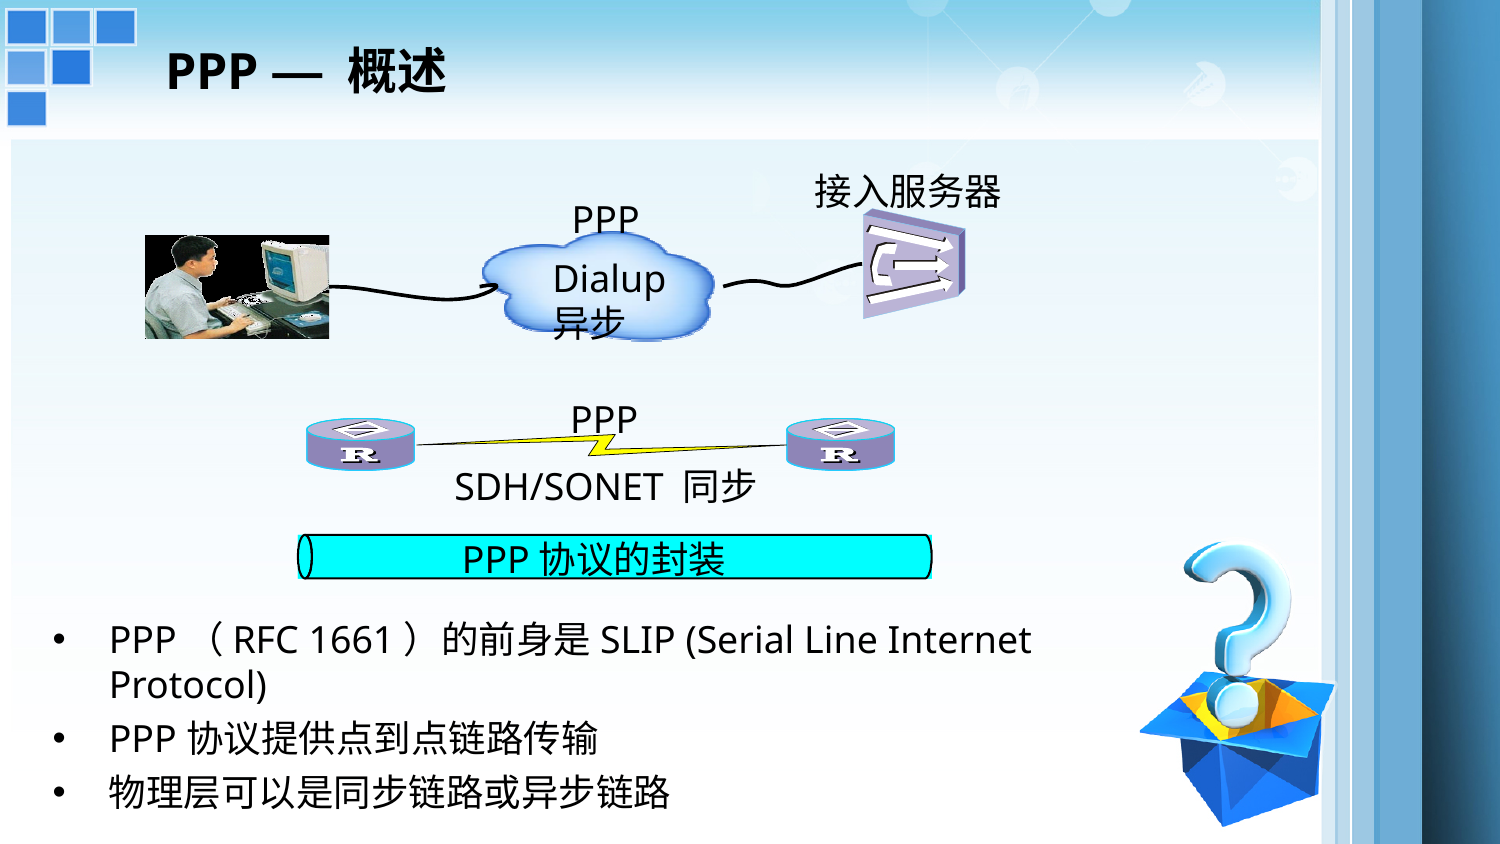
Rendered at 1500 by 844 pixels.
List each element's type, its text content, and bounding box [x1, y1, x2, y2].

list PPP（RFC 1661）的前身是SLIP (Serial Line Internet Protocol) PPP协议提供点到点链路传输 物理层可以是同步链路或异步链路 [37, 608, 1125, 844]
picture [0, 0, 1500, 844]
text_box [106, 144, 1146, 571]
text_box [140, 159, 1013, 598]
title PPP — 概述 [150, 31, 950, 108]
